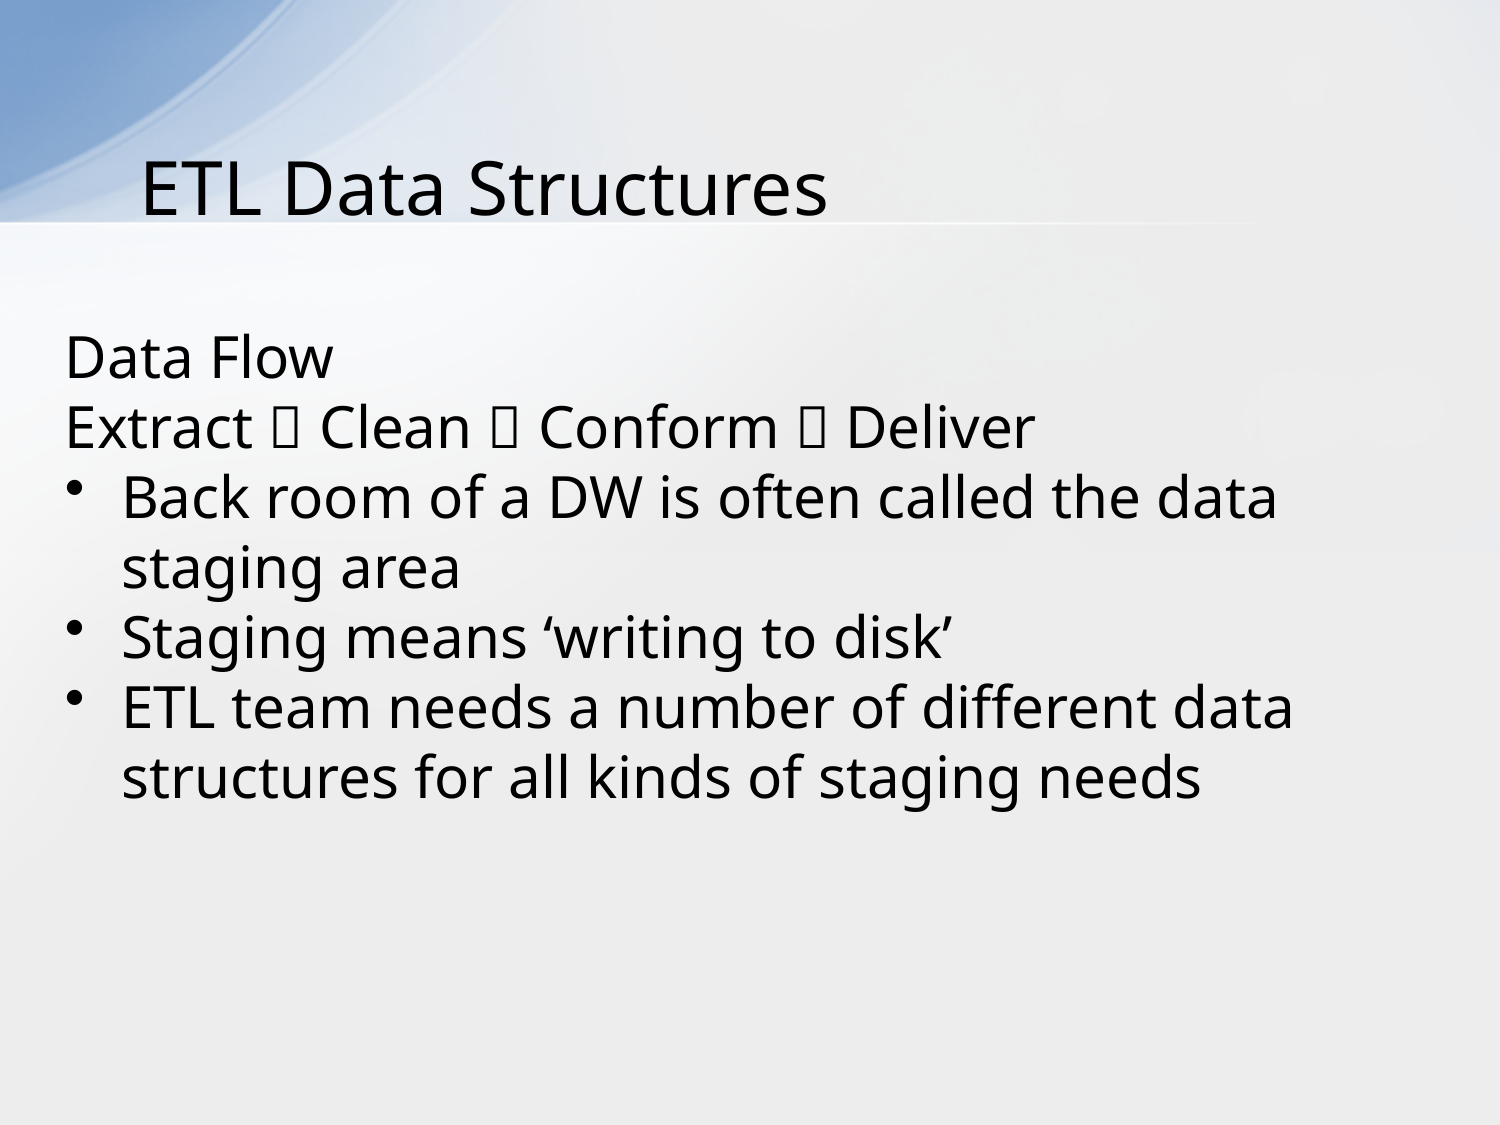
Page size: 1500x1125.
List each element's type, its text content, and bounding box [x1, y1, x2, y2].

title ETL Data Structures [125, 112, 1400, 238]
list Data Flow Extract  Clean  Conform  Deliver Back room of a DW is often called the data staging area Staging means ‘writing to disk’ ETL team needs a number of different data structures for all kinds of staging needs [50, 312, 1450, 1000]
picture [0, 0, 1500, 1125]
